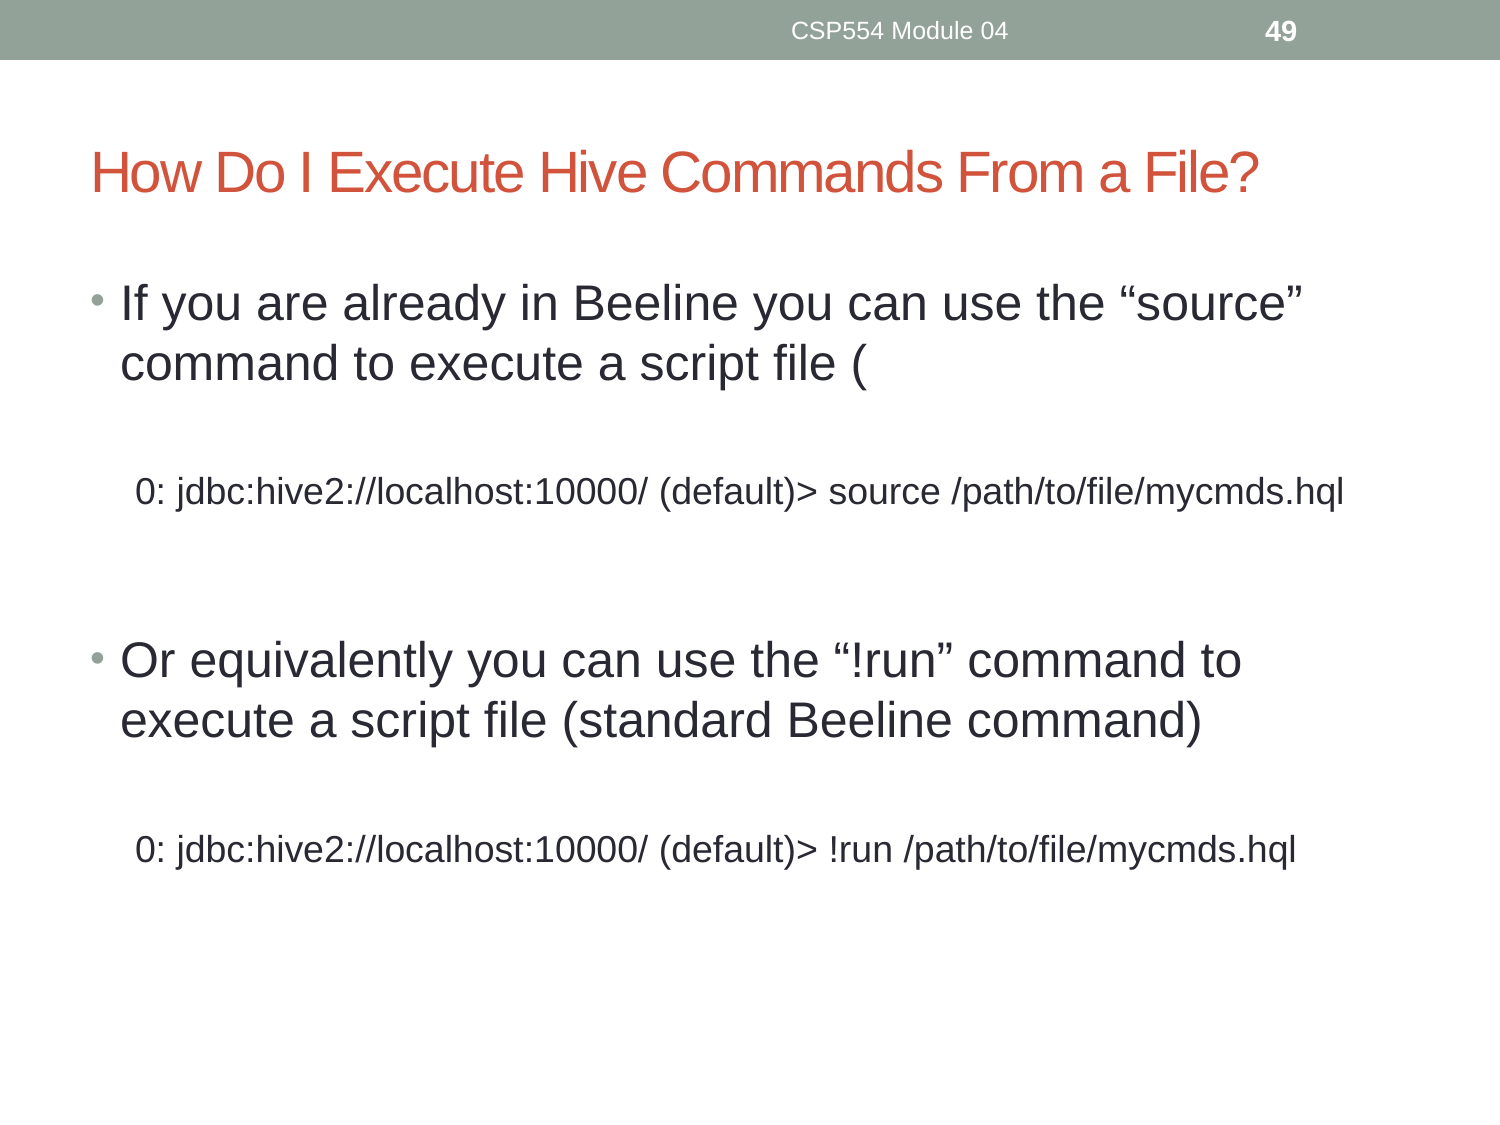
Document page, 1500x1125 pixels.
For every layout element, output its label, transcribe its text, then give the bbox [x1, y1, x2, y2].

title How Do I Execute Hive Commands From a File? [75, 87, 1425, 250]
list If you are already in Beeline you can use the “source” command to execute a script file ( 0: jdbc:hive2://localhost:10000/ (default)> source /path/to/file/mycmds.hql Or equivalently you can use the “!run” command to execute a script file (standard Beeline command) 0: jdbc:hive2://localhost:10000/ (default)> !run /path/to/file/mycmds.hql [75, 262, 1425, 1063]
slide_number 49 [1250, 3, 1425, 57]
footer CSP554 Module 04 [562, 3, 1238, 57]
